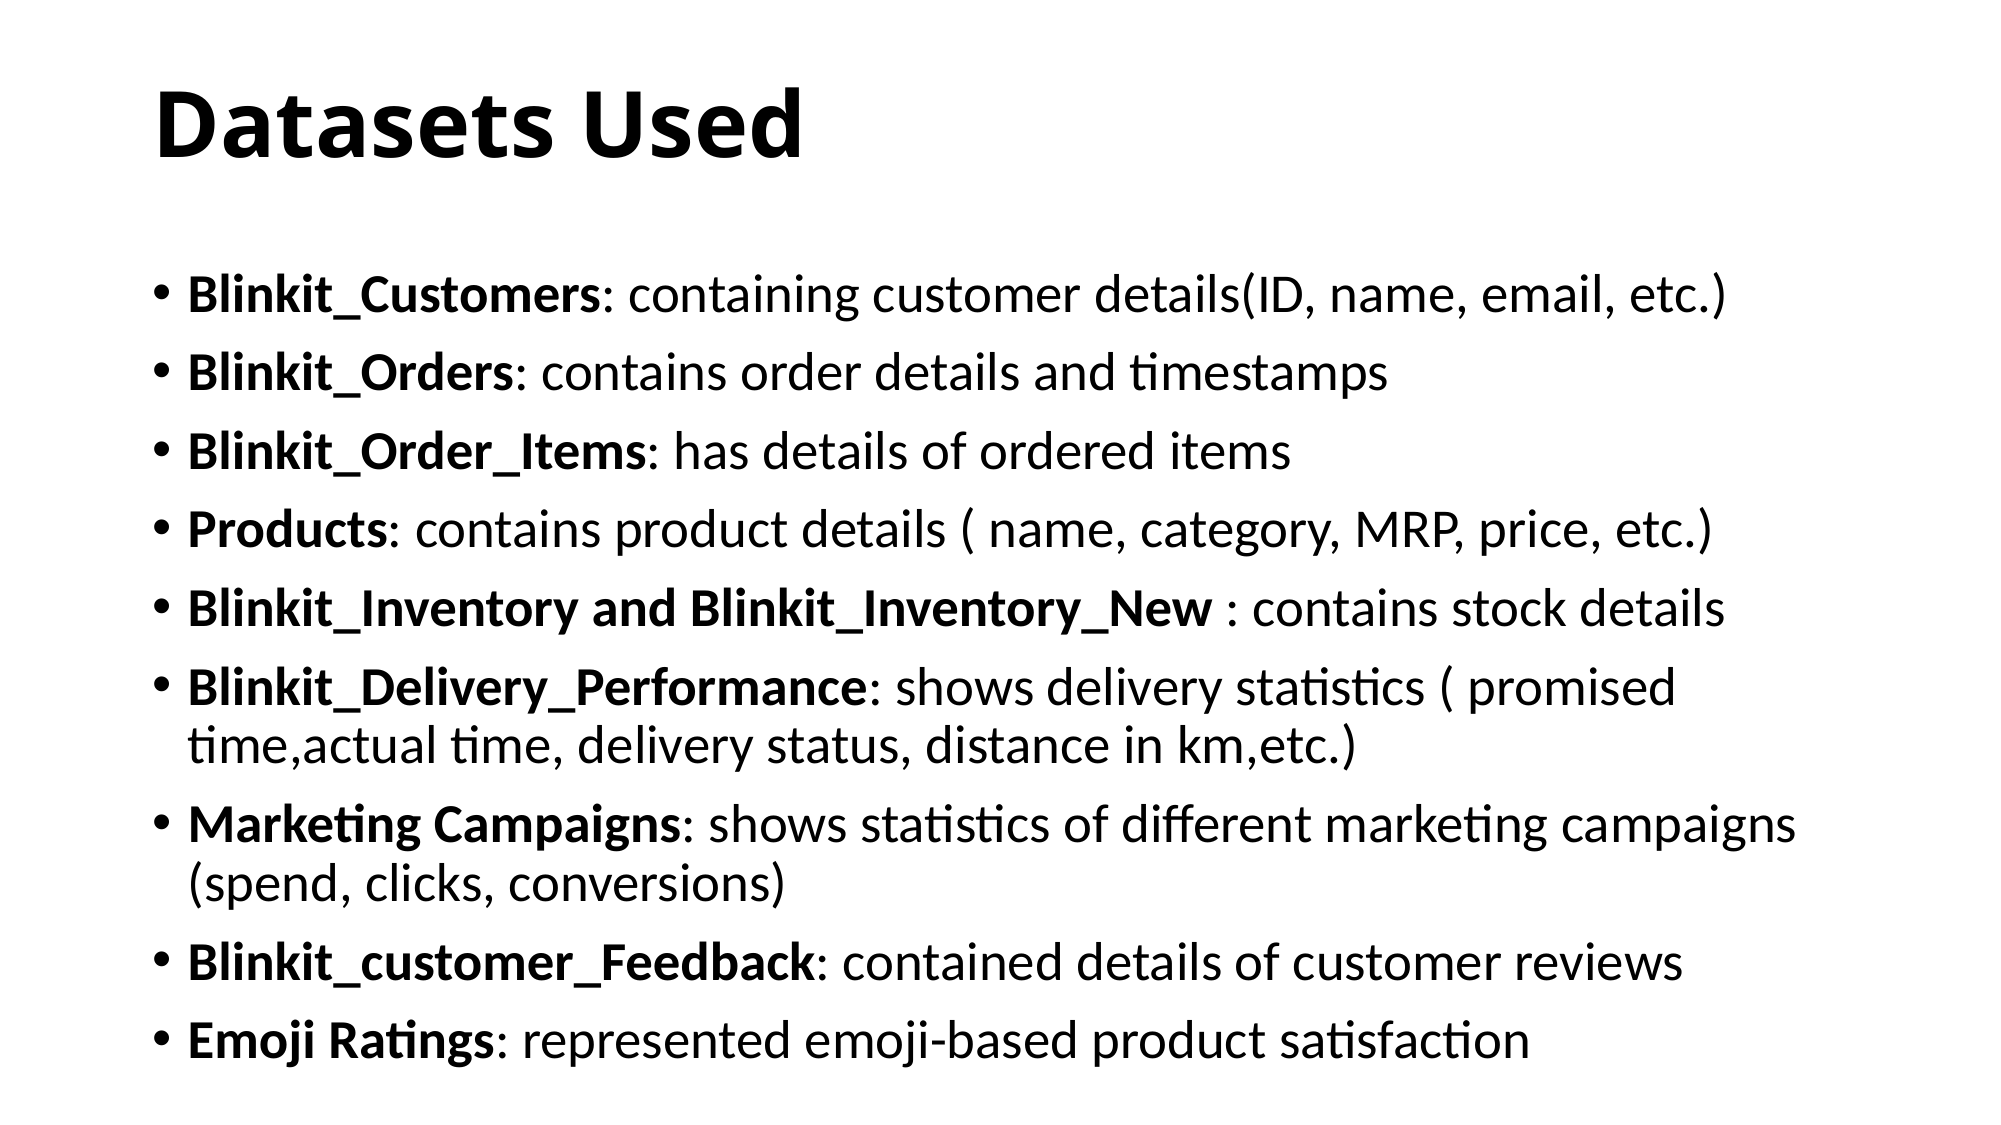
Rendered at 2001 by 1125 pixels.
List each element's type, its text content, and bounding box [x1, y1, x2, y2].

list Blinkit_Customers: containing customer details(ID, name, email, etc.) Blinkit_Orders: contains order details and timestamps Blinkit_Order_Items: has details of ordered items Products: contains product details ( name, category, MRP, price, etc.) Blinkit_Inventory and Blinkit_Inventory_New : contains stock details Blinkit_Delivery_Performance: shows delivery statistics ( promised time,actual time, delivery status, distance in km,etc.) Marketing Campaigns: shows statistics of different marketing campaigns (spend, clicks, conversions) Blinkit_customer_Feedback: contained details of customer reviews Emoji Ratings: represented emoji-based product satisfaction [137, 172, 1863, 1085]
title Datasets Used [137, 59, 1863, 172]
